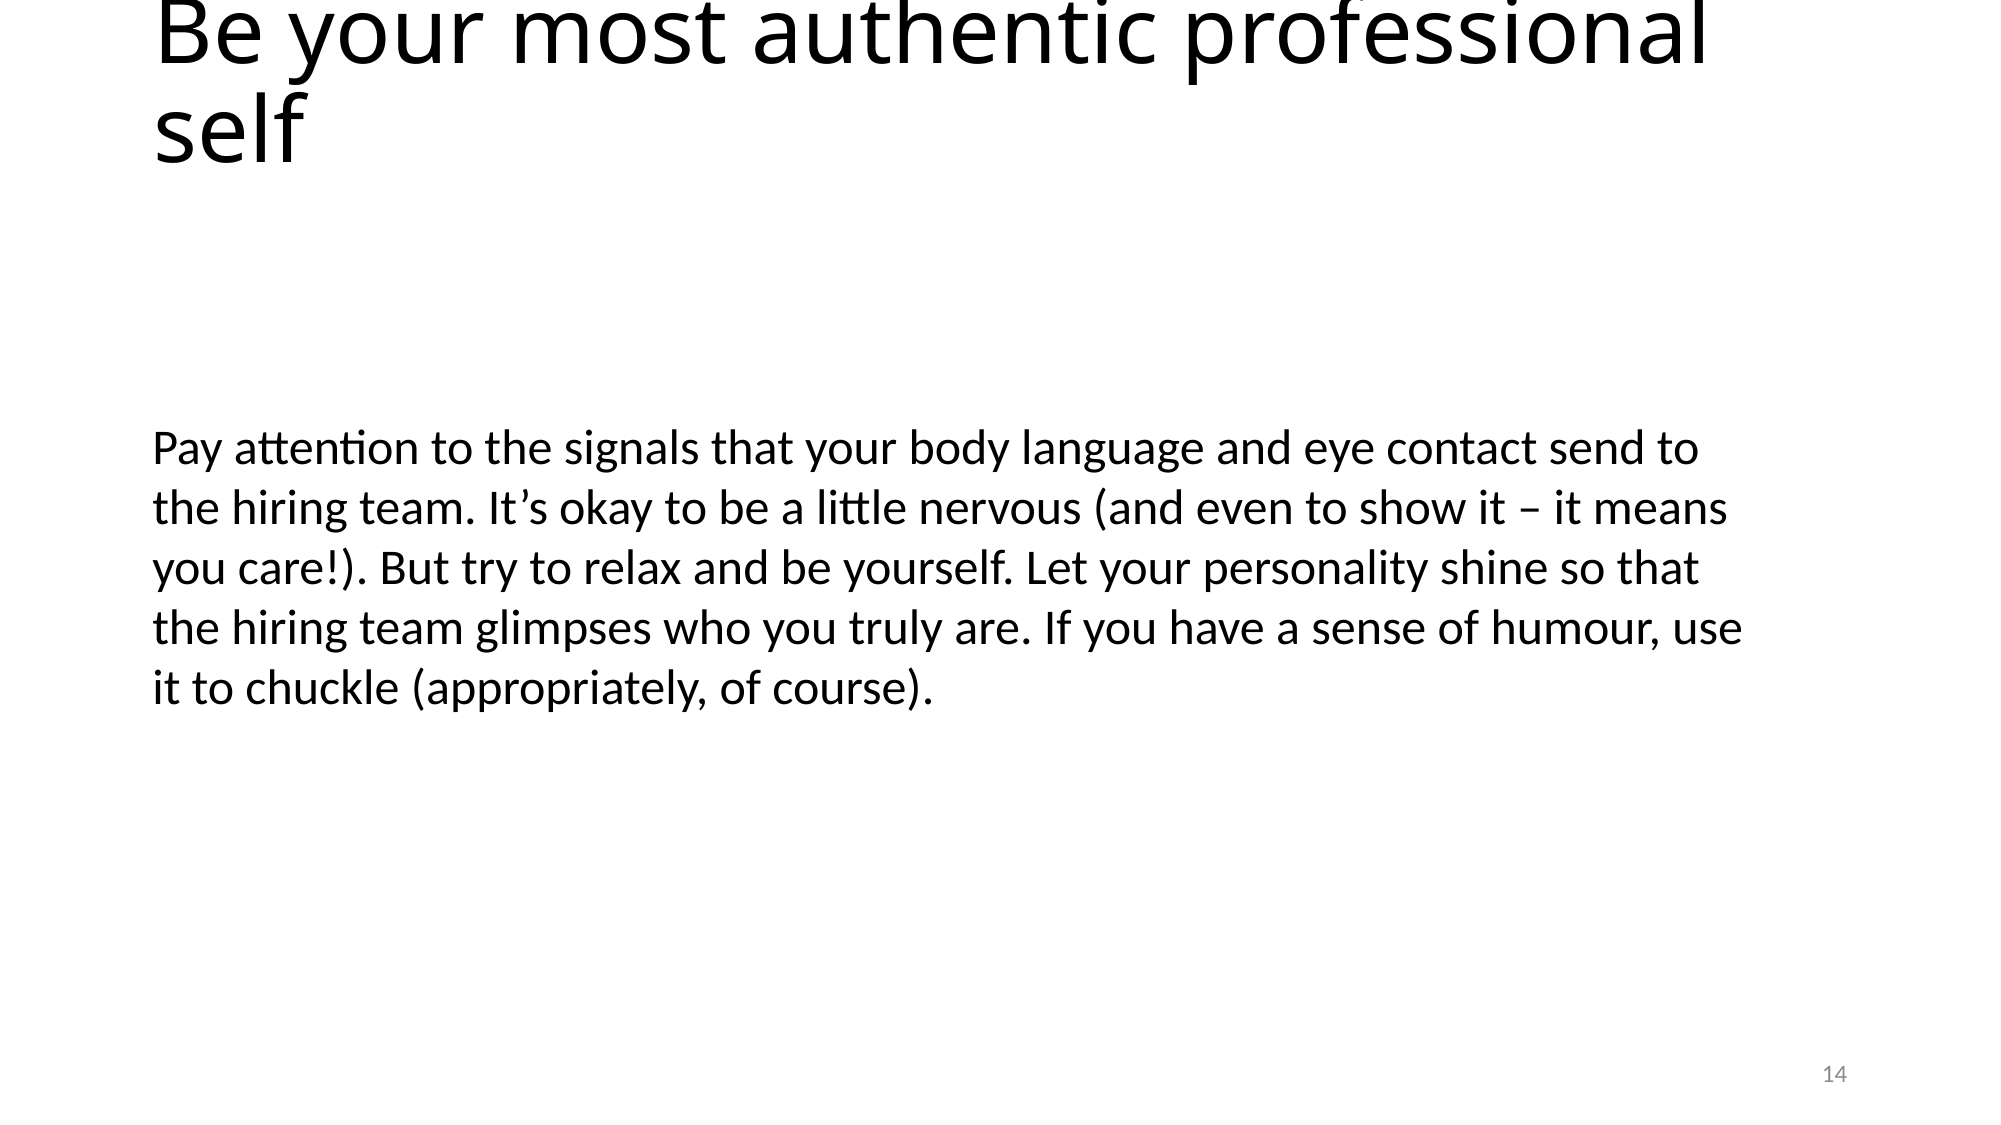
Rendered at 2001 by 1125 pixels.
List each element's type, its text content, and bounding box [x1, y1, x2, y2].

slide_number 14 [1412, 1042, 1863, 1103]
text_box Be your most authentic professional self [137, 25, 1863, 199]
text_box Pay attention to the signals that your body language and eye contact send to the hiring team. It’s okay to be a little nervous (and even to show it – it means you care!). But try to relax and be yourself. Let your personality shine so that the hiring team glimpses who you truly are. If you have a sense of humour, use it to chuckle (appropriately, of course). [137, 407, 1765, 843]
